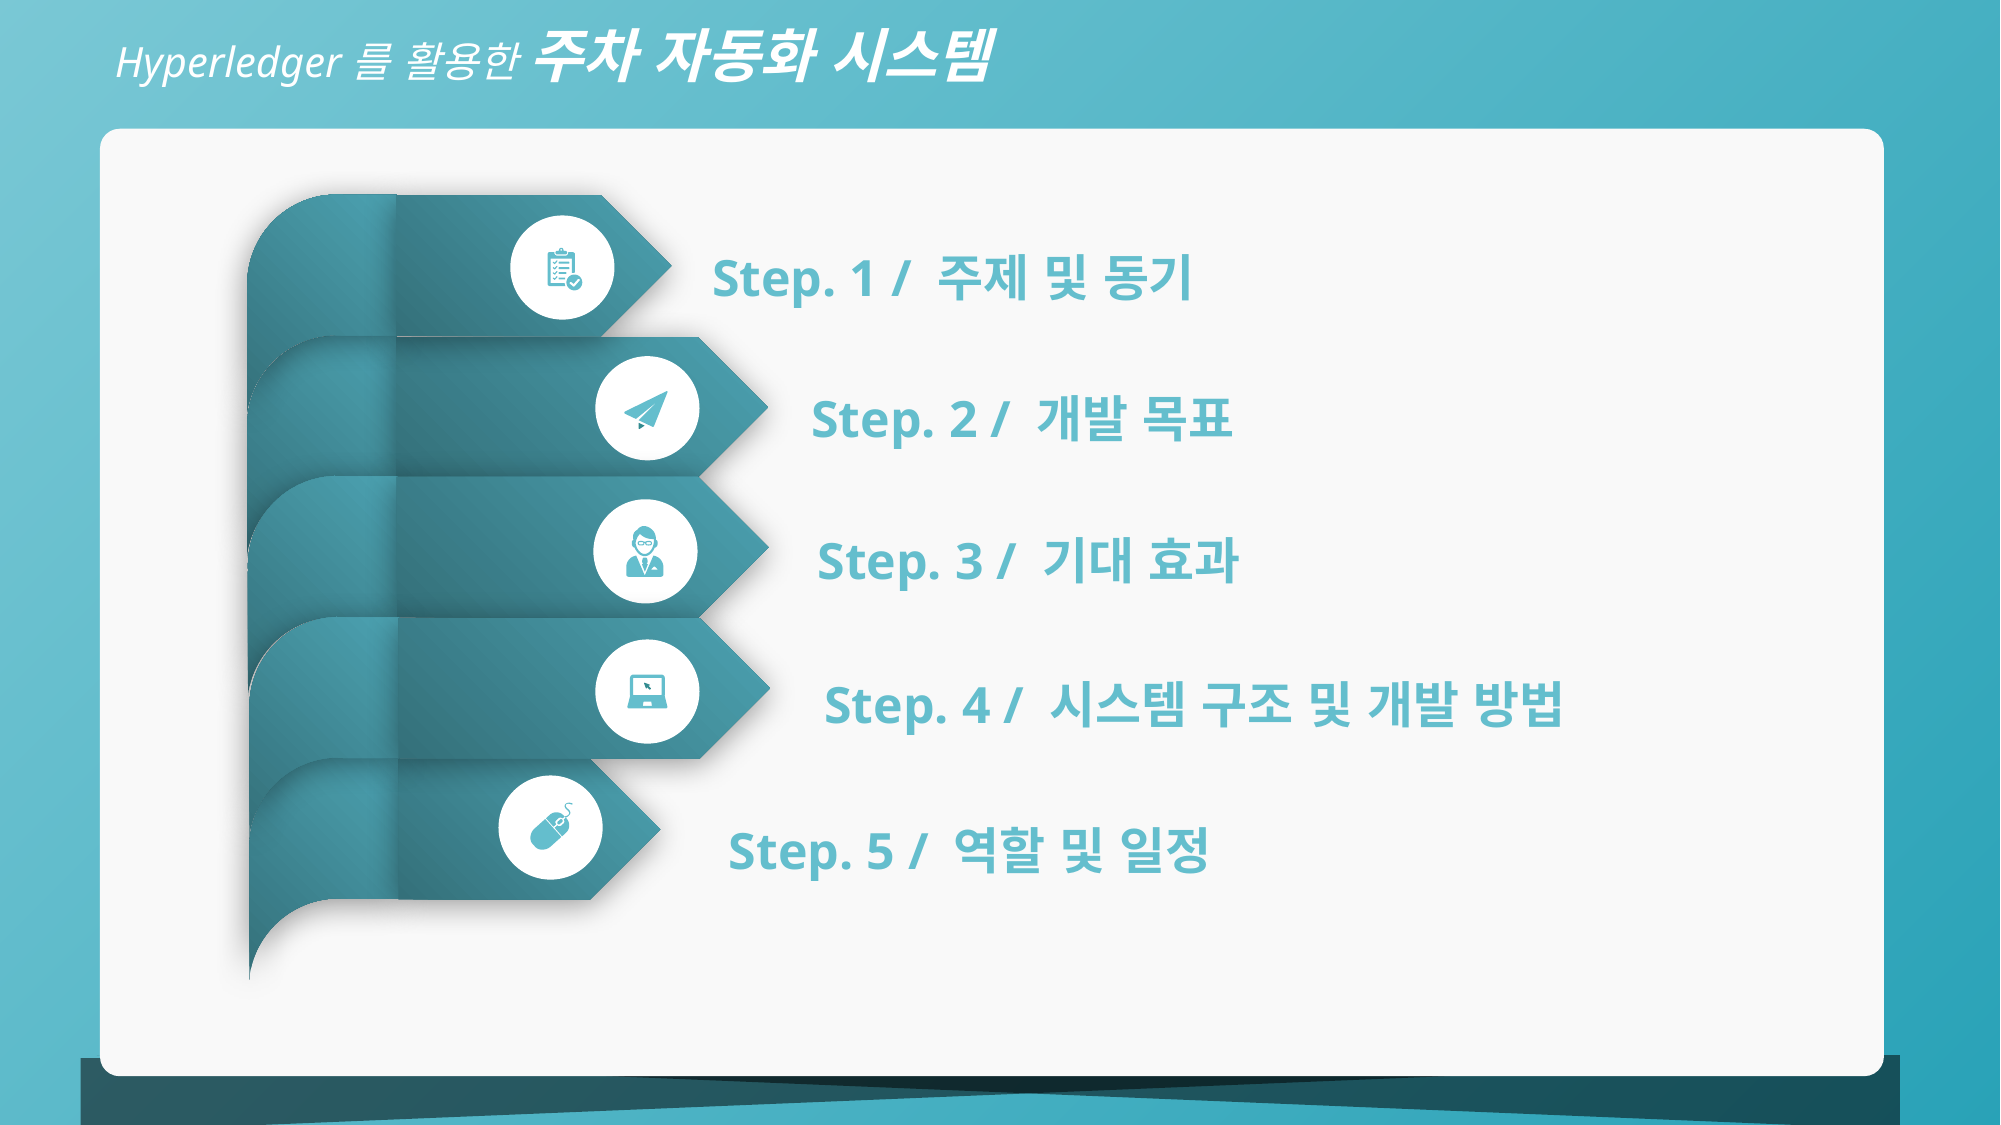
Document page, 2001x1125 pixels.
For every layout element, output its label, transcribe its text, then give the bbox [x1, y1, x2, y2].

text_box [80, 128, 1901, 1125]
text_box Hyperledger를 활용한 주차 자동화 시스템 [100, 11, 1229, 98]
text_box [246, 193, 672, 417]
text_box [248, 616, 771, 840]
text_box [249, 846, 661, 980]
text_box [627, 674, 668, 709]
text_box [626, 525, 664, 577]
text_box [246, 335, 768, 475]
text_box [530, 802, 573, 850]
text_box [624, 390, 668, 430]
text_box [247, 475, 769, 616]
